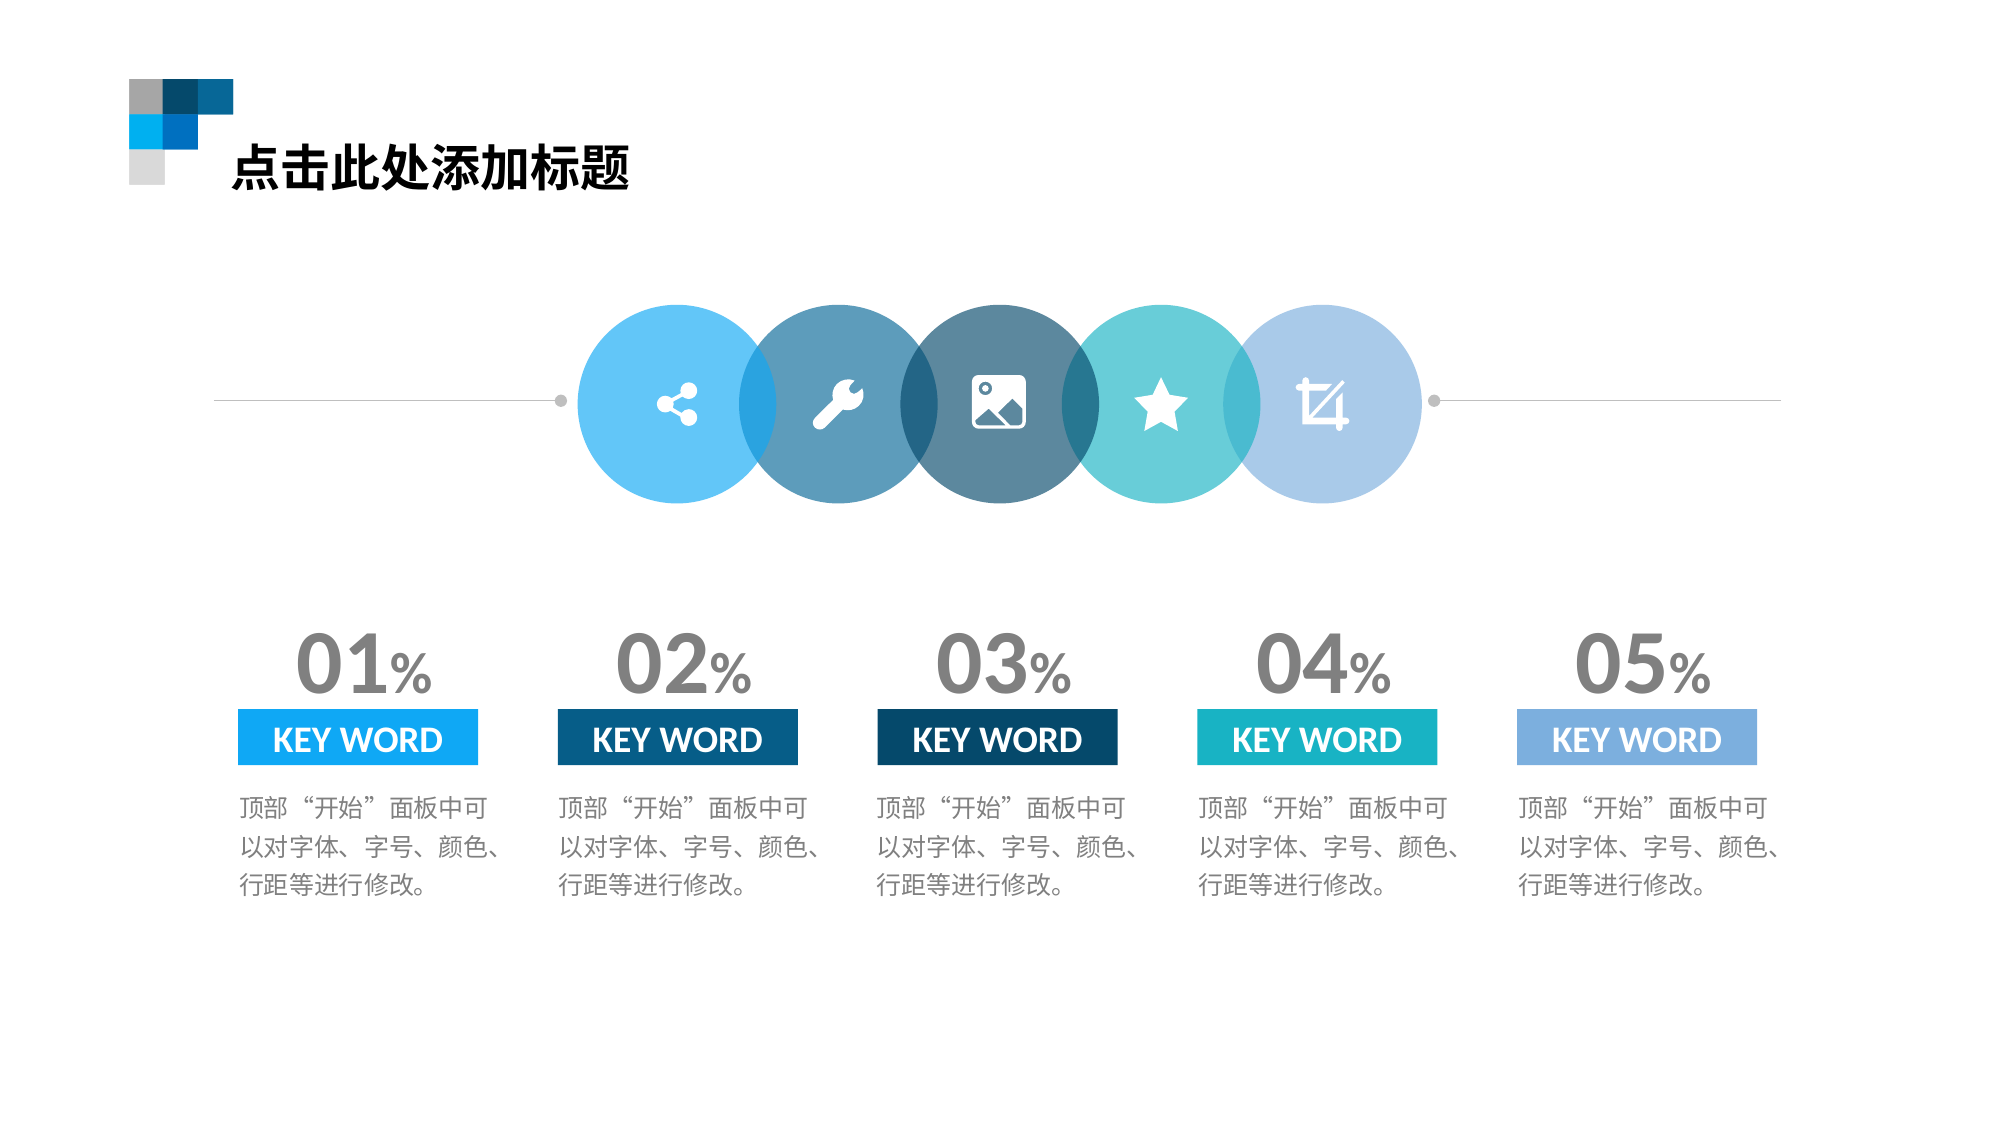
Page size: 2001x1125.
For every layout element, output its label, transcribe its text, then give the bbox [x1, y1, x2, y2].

text_box KEY WORD [1197, 709, 1438, 766]
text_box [129, 79, 234, 185]
text_box 01% [285, 596, 444, 718]
text_box [758, 303, 919, 505]
text_box KEY WORD [238, 709, 479, 766]
text_box [971, 375, 1026, 429]
text_box [1242, 303, 1423, 505]
text_box 02% [605, 596, 764, 718]
text_box 顶部“开始”面板中可以对字体、字号、颜色、行距等进行修改。 [547, 777, 822, 906]
text_box [1295, 377, 1350, 432]
text_box KEY WORD [557, 709, 798, 766]
text_box 顶部“开始”面板中可以对字体、字号、颜色、行距等进行修改。 [1187, 777, 1462, 906]
text_box 顶部“开始”面板中可以对字体、字号、颜色、行距等进行修改。 [227, 777, 503, 906]
text_box KEY WORD [877, 709, 1118, 766]
text_box 顶部“开始”面板中可以对字体、字号、颜色、行距等进行修改。 [1506, 777, 1782, 906]
text_box [1134, 377, 1189, 432]
text_box [1081, 303, 1262, 505]
text_box 05% [1564, 596, 1723, 718]
text_box [576, 303, 778, 505]
text_box [812, 379, 864, 430]
text_box [656, 382, 698, 426]
text_box 点击此处添加标题 [215, 129, 685, 204]
text_box 顶部“开始”面板中可以对字体、字号、颜色、行距等进行修改。 [865, 777, 1145, 906]
text_box [899, 303, 1101, 505]
text_box 03% [924, 596, 1084, 718]
text_box 04% [1244, 596, 1403, 718]
text_box KEY WORD [1517, 709, 1758, 766]
